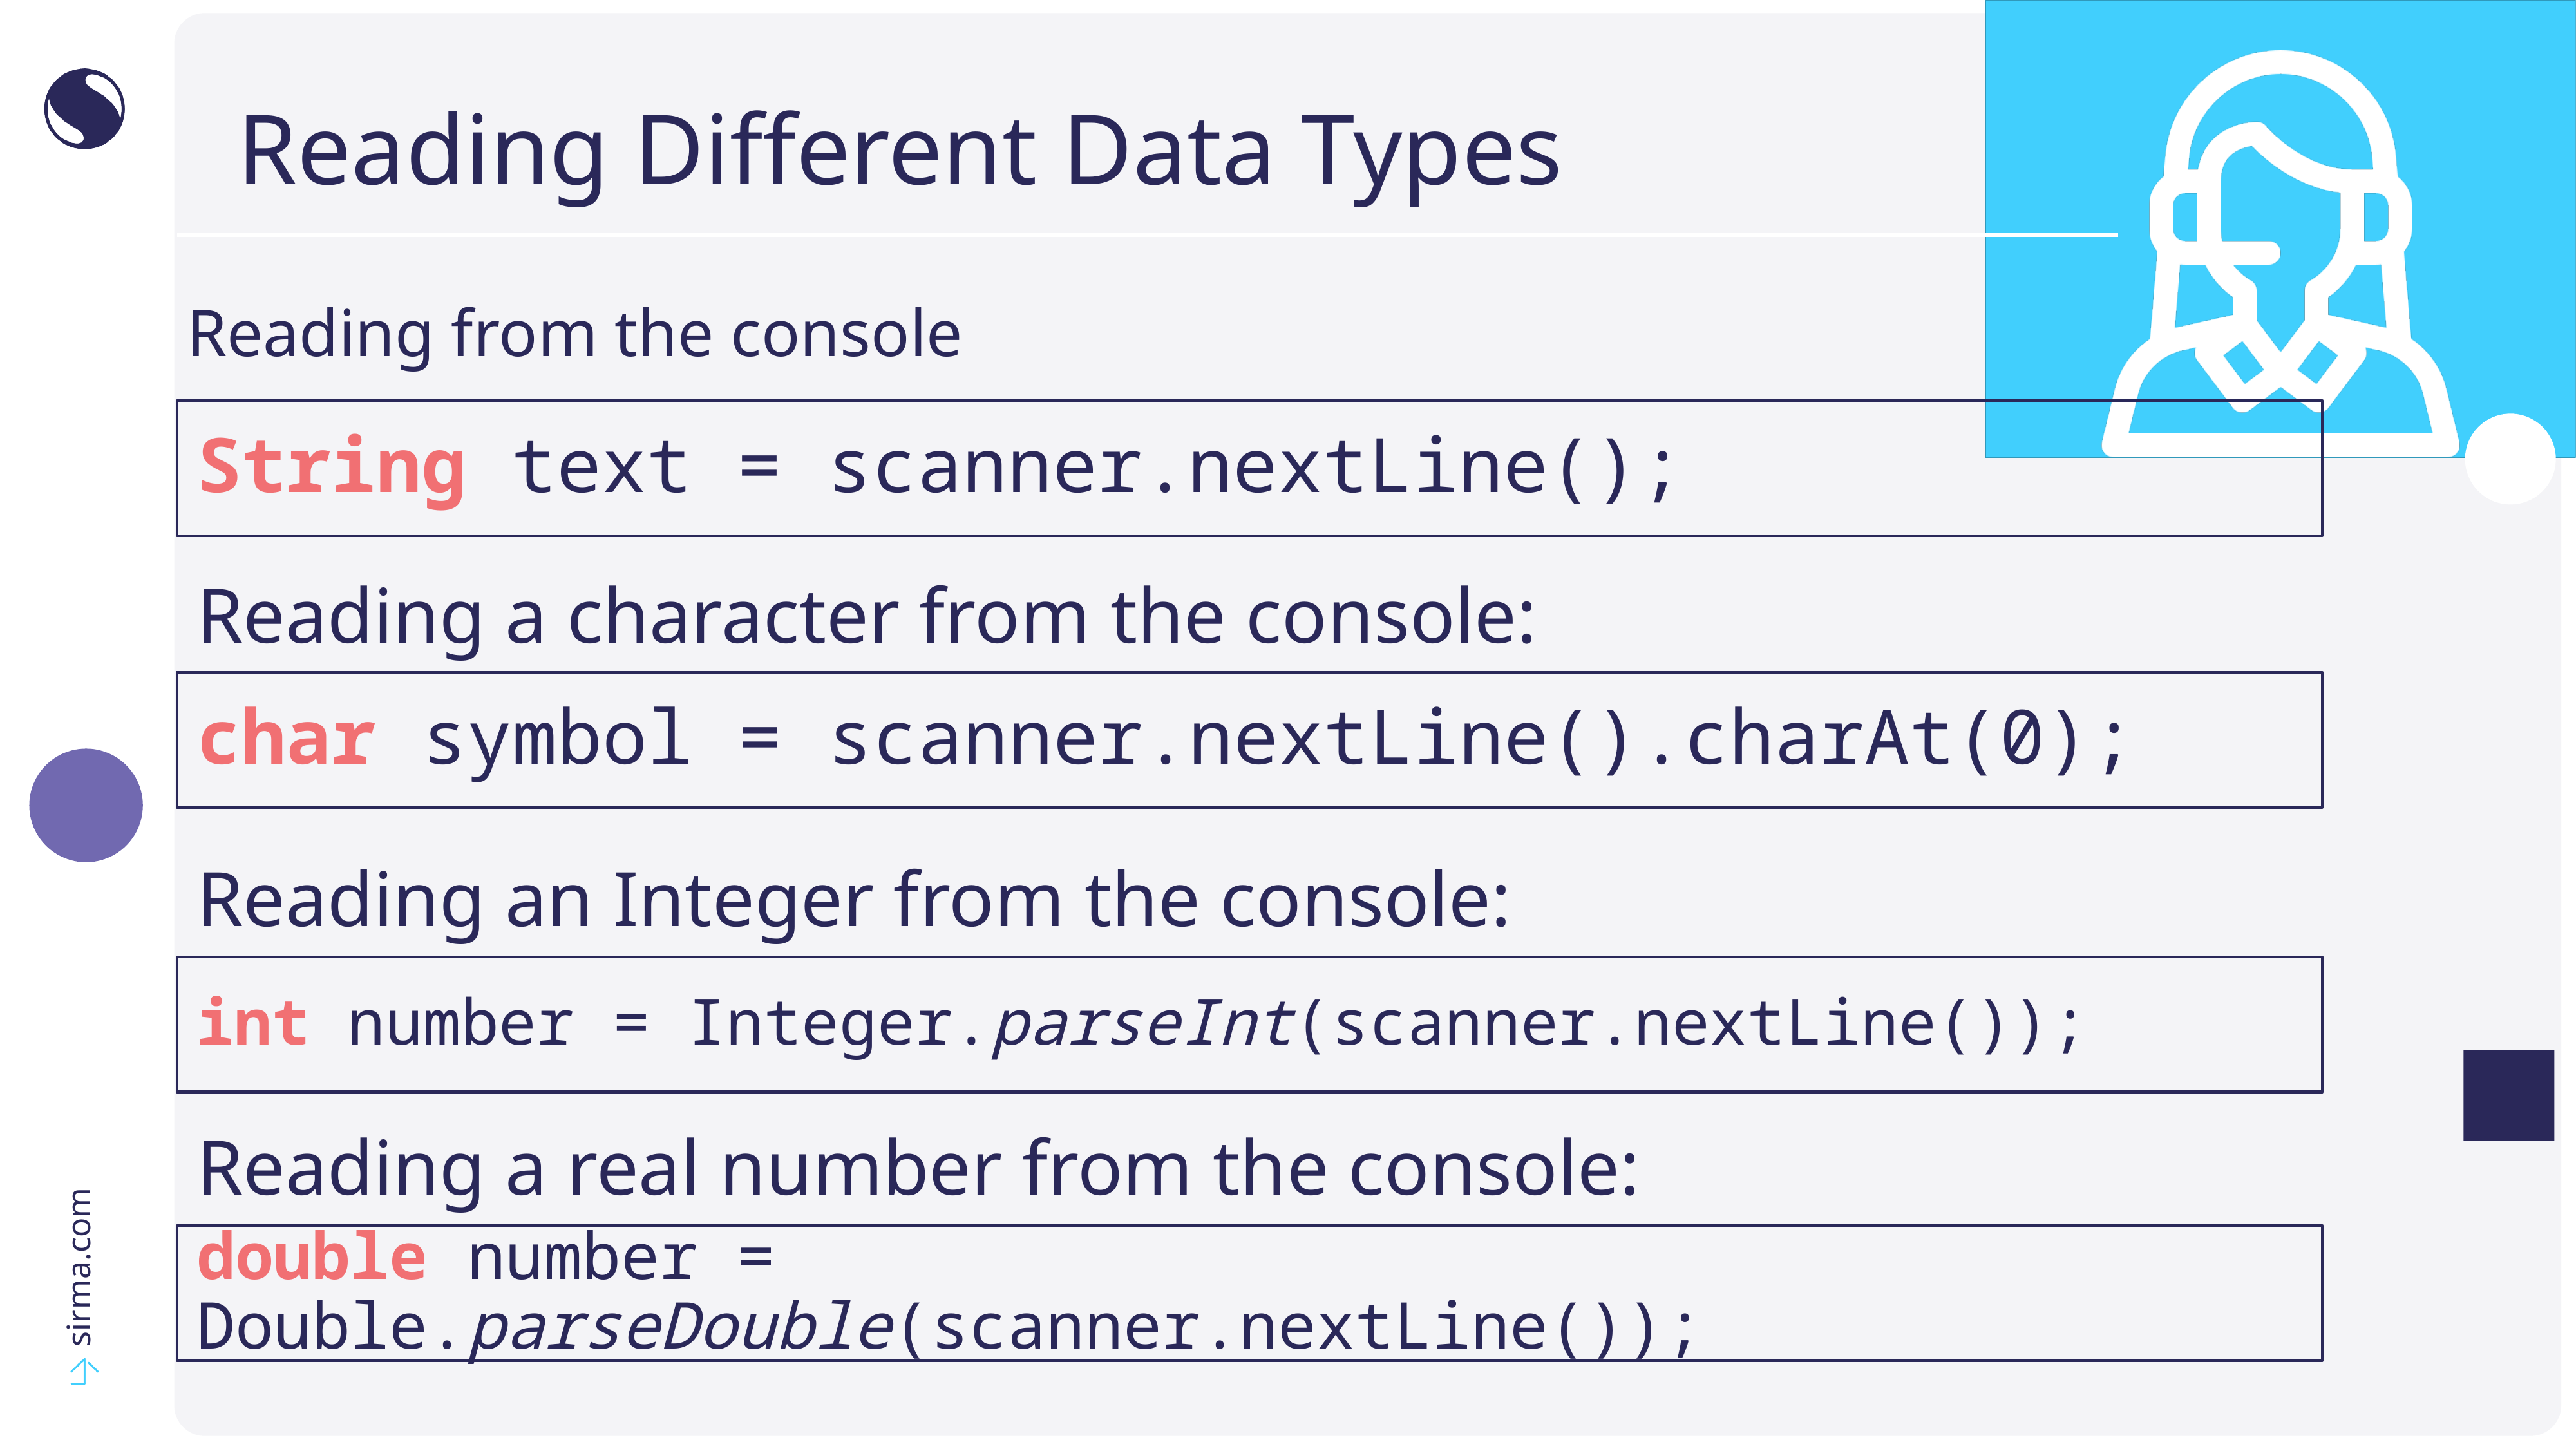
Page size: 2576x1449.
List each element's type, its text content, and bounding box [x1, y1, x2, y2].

text_box Reading an Integer from the console: [176, 851, 2448, 987]
title Reading Different Data Types [227, 77, 2118, 230]
text_box Reading a real number from the console: [176, 1120, 2448, 1256]
text_box Reading a character from the console: [176, 569, 2448, 704]
picture [2077, 50, 2485, 457]
picture [70, 1358, 99, 1385]
picture [44, 68, 125, 149]
text_box char symbol = scanner.nextLine().charAt(0); [176, 672, 2322, 808]
list Reading from the console [176, 296, 2448, 431]
text_box double number = Double.parseDouble(scanner.nextLine()); [176, 1226, 2322, 1361]
text_box String text = scanner.nextLine(); [176, 401, 2322, 536]
text_box int number = Integer.parseInt(scanner.nextLine()); [176, 957, 2322, 1092]
